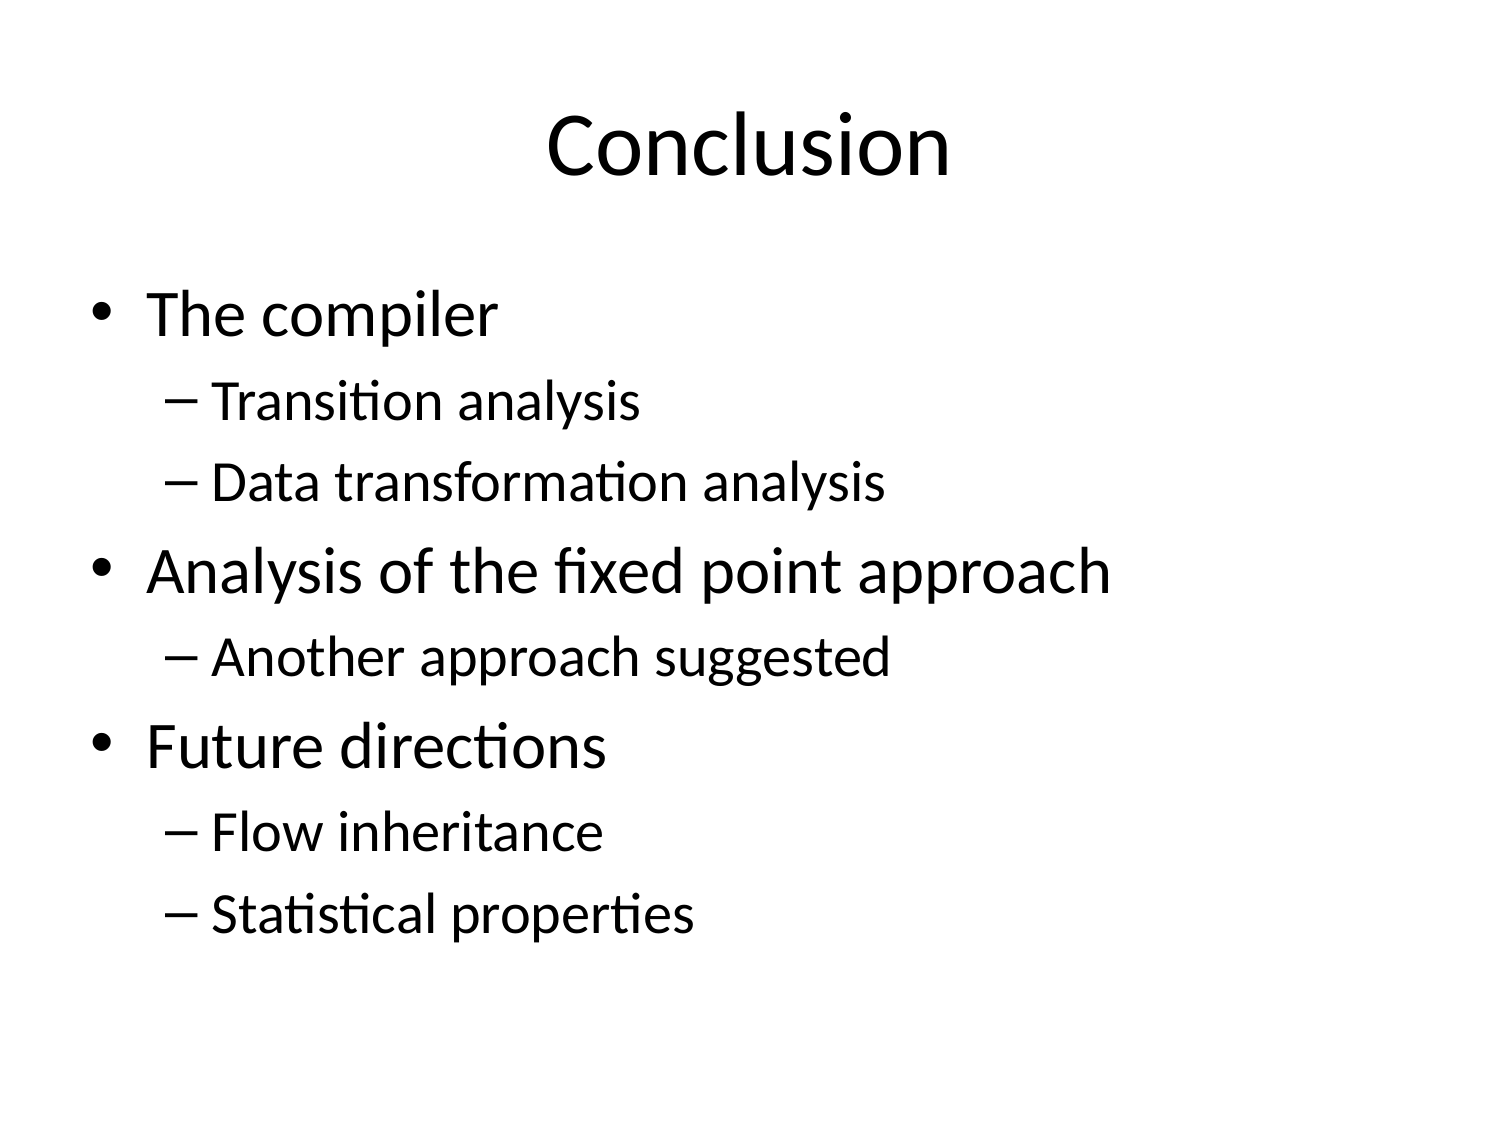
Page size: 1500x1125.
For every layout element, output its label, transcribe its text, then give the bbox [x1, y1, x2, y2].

list The compiler Transition analysis Data transformation analysis Analysis of the fixed point approach Another approach suggested Future directions Flow inheritance Statistical properties [75, 262, 1425, 1005]
title Conclusion [75, 45, 1425, 233]
